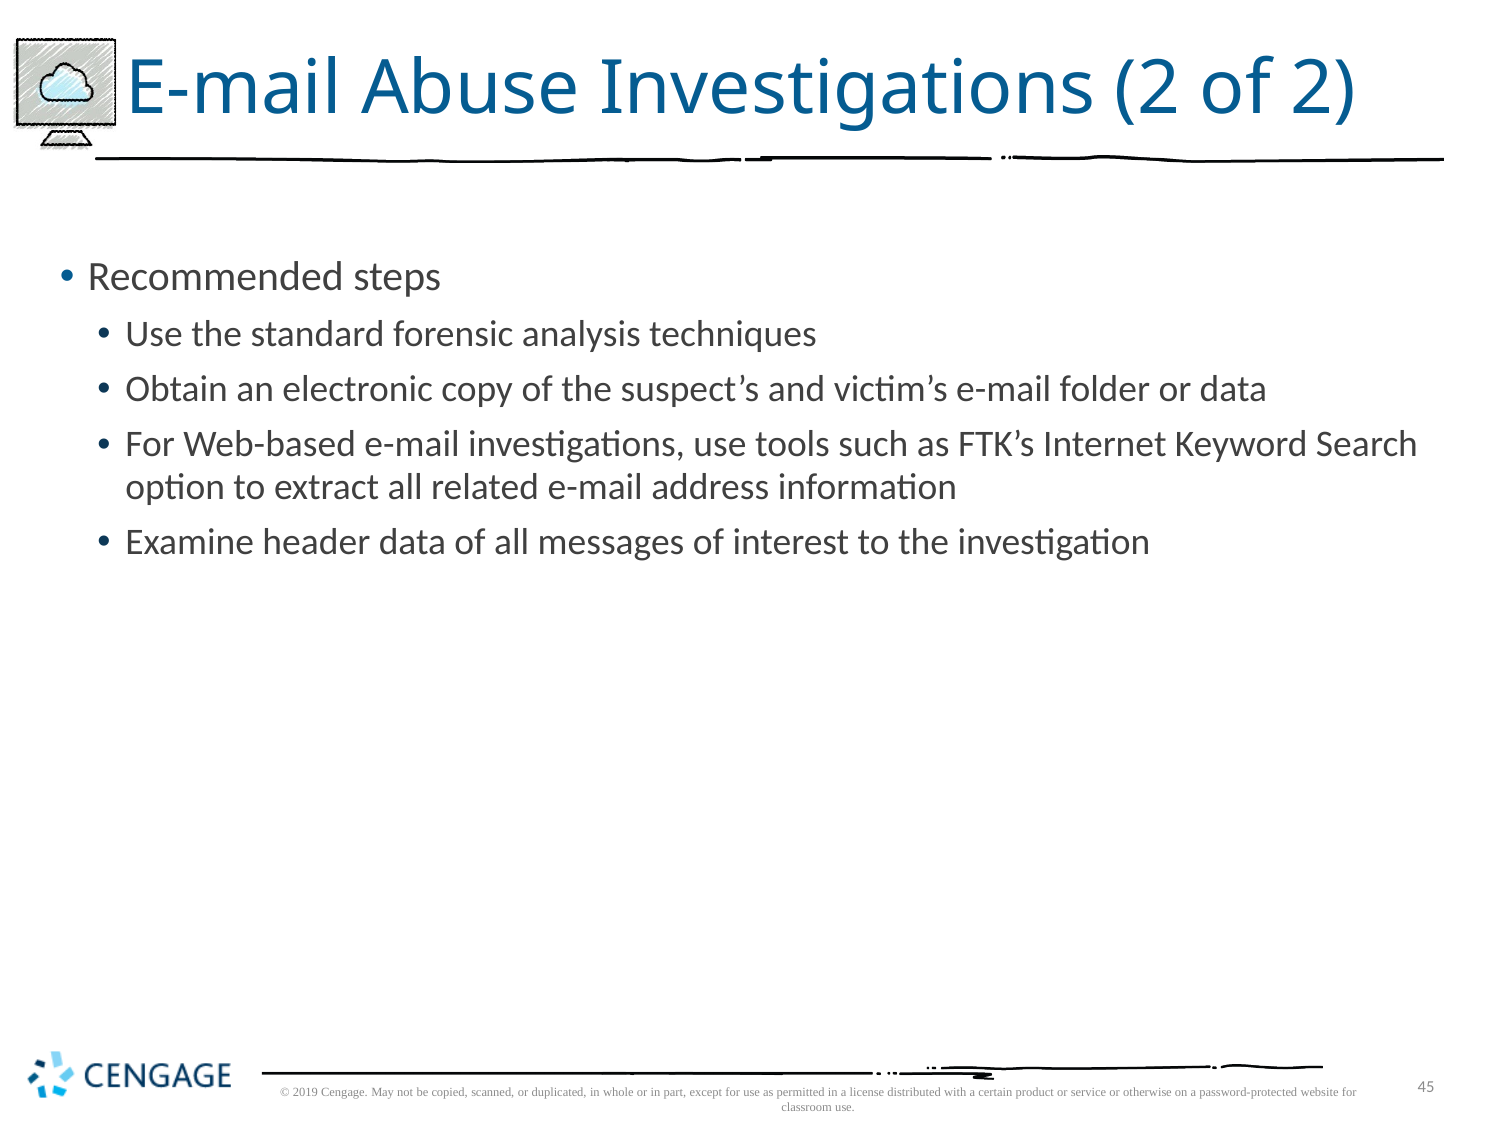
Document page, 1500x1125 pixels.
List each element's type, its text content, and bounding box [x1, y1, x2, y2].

list Recommended steps Use the standard forensic analysis techniques Obtain an electronic copy of the suspect’s and victim’s e-mail folder or data For Web-based e-mail investigations, use tools such as FTK’s Internet Keyword Search option to extract all related e-mail address information Examine header data of all messages of interest to the investigation [59, 252, 1441, 700]
picture [7, 1037, 244, 1111]
picture [12, 36, 117, 151]
picture [95, 155, 1444, 163]
picture [261, 1064, 1323, 1079]
footer © 2019 Cengage. May not be copied, scanned, or duplicated, in whole or in part, except for use as permitted in a license distributed with a certain product or service or otherwise on a password-protected website for classroom use. [261, 1079, 1375, 1120]
title E-mail Abuse Investigations (2 of 2) [125, 52, 1442, 130]
